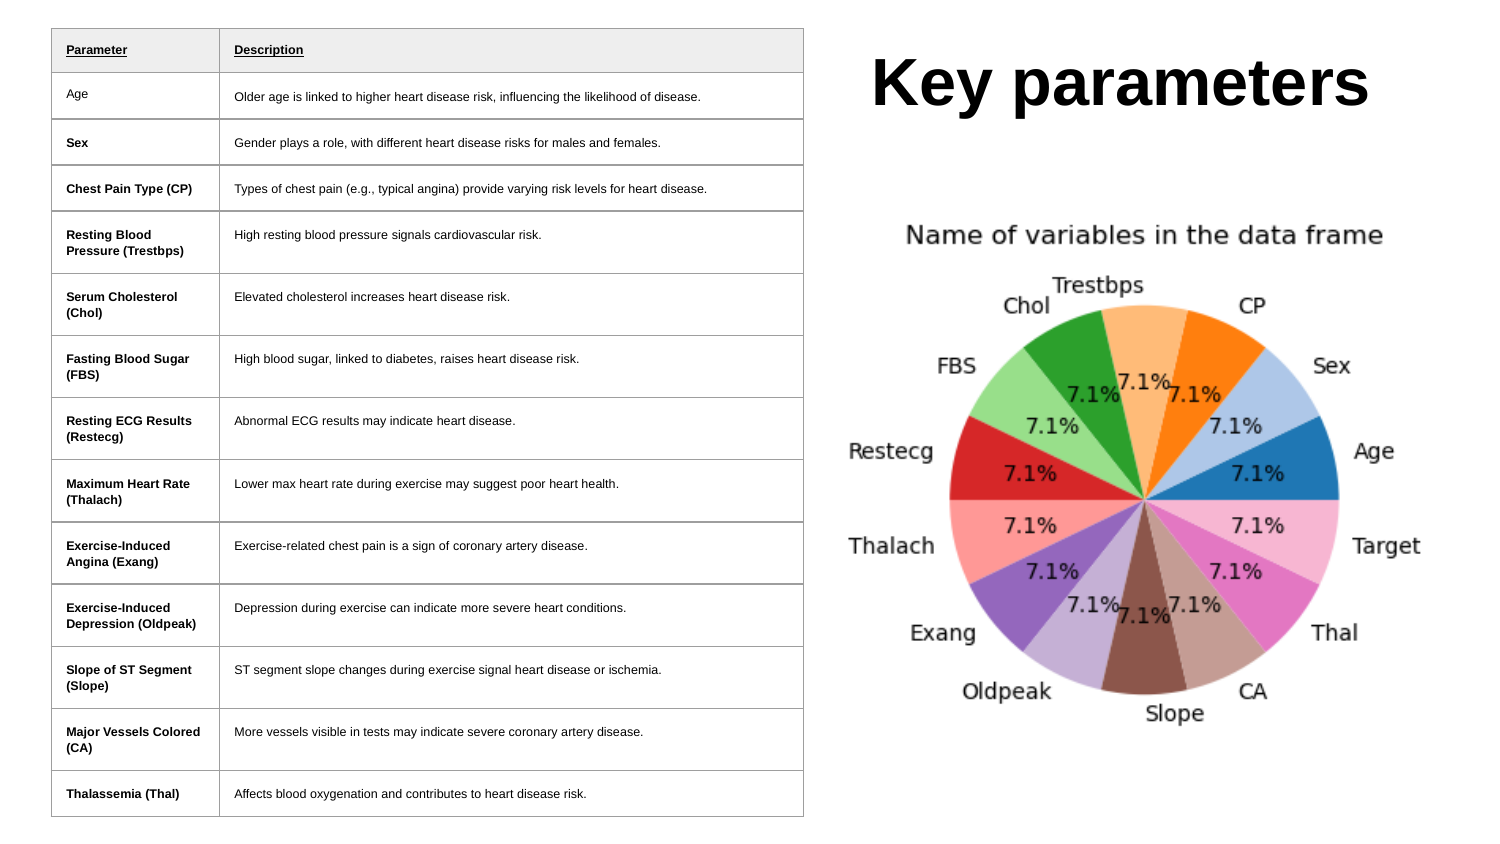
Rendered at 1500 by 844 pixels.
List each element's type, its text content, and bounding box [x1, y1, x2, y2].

table_cell Affects blood oxygenation and contributes to heart disease risk. [220, 771, 803, 816]
table_cell Major Vessels Colored (CA) [52, 709, 219, 770]
table_cell ST segment slope changes during exercise signal heart disease or ischemia. [220, 647, 790, 708]
table_cell Resting ECG Results (Restecg) [52, 398, 219, 459]
table_cell High resting blood pressure signals cardiovascular risk. [220, 212, 803, 273]
table_cell High blood sugar, linked to diabetes, raises heart disease risk. [220, 336, 790, 397]
table_cell Fasting Blood Sugar (FBS) [52, 336, 219, 397]
table_cell Sex [52, 120, 219, 164]
table_cell Abnormal ECG results may indicate heart disease. [220, 398, 790, 459]
table_cell Chest Pain Type (CP) [52, 166, 219, 210]
table_cell Types of chest pain (e.g., typical angina) provide varying risk levels for heart disease. [220, 166, 803, 210]
title Key parameters [856, 11, 1500, 160]
table_header Description [220, 29, 803, 72]
table_cell Slope of ST Segment (Slope) [52, 647, 219, 708]
table_cell Exercise-Induced Depression (Oldpeak) [52, 585, 219, 646]
table_cell Gender plays a role, with different heart disease risks for males and females. [220, 120, 803, 164]
table_header Parameter [52, 29, 219, 72]
table_cell Serum Cholesterol (Chol) [52, 274, 219, 335]
table_cell Lower max heart rate during exercise may suggest poor heart health. [220, 460, 790, 521]
table_cell Age [52, 73, 219, 118]
picture [795, 215, 1491, 742]
table_cell More vessels visible in tests may indicate severe coronary artery disease. [220, 709, 803, 770]
table_cell Exercise-Induced Angina (Exang) [52, 523, 219, 583]
table_cell Older age is linked to higher heart disease risk, influencing the likelihood of disease. [220, 73, 803, 118]
table_cell Depression during exercise can indicate more severe heart conditions. [220, 585, 790, 646]
table_cell Exercise-related chest pain is a sign of coronary artery disease. [220, 523, 790, 583]
table_cell Maximum Heart Rate (Thalach) [52, 460, 219, 521]
table_cell Resting Blood Pressure (Trestbps) [52, 212, 219, 273]
table_cell Elevated cholesterol increases heart disease risk. [220, 274, 790, 335]
table_cell Thalassemia (Thal) [52, 771, 219, 816]
